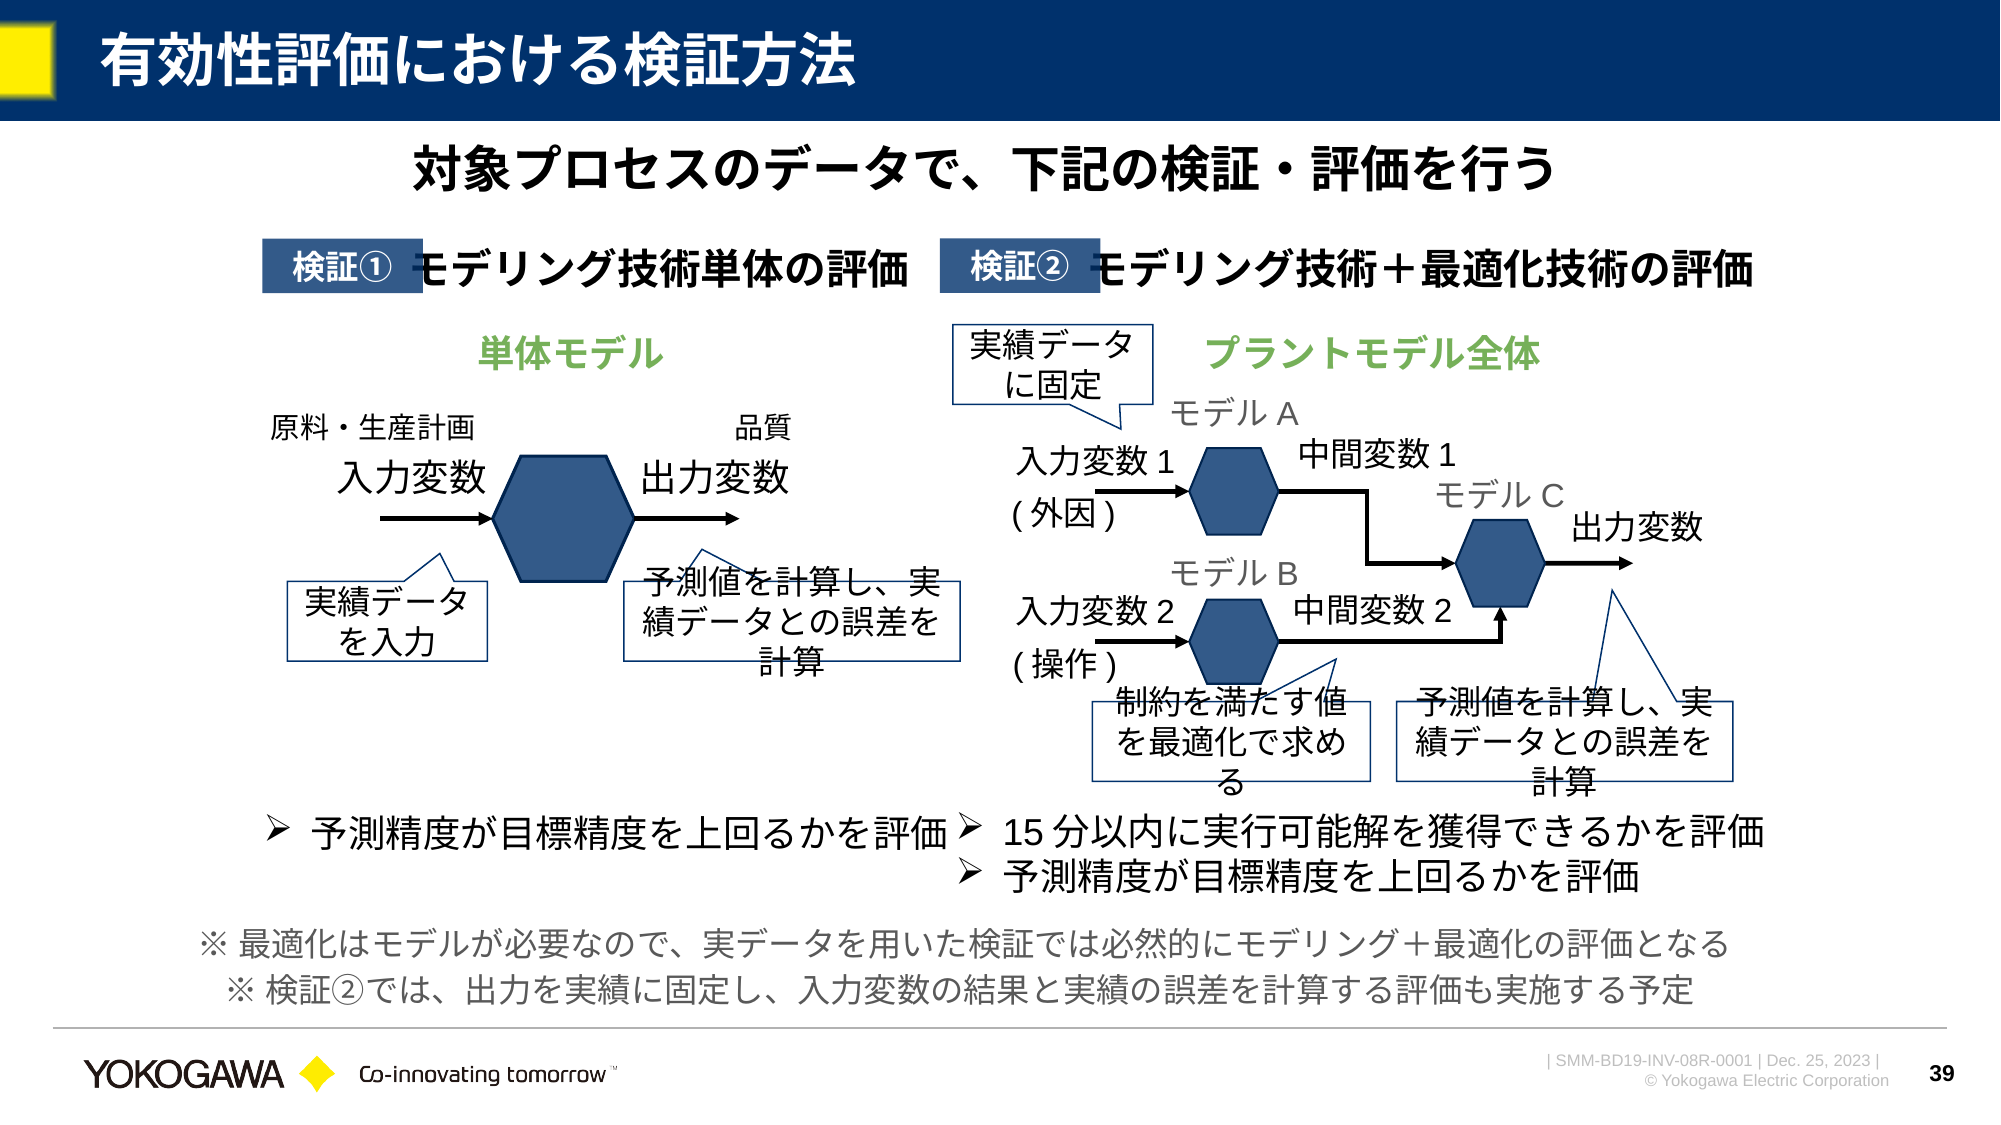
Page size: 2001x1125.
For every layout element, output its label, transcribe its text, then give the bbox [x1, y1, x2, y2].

text_box [1454, 522, 1547, 608]
text_box モデルA [1154, 384, 1314, 440]
text_box 原料・生産計画 [256, 401, 491, 452]
text_box モデリング技術＋最適化技術の評価 [1071, 235, 1770, 301]
text_box 予測値を計算し、実績データとの誤差を計算 [622, 547, 962, 663]
text_box 入力変数 [322, 446, 502, 507]
text_box プラントモデル全体 [1188, 322, 1556, 383]
text_box (操作) [997, 635, 1132, 691]
text_box 単体モデル [462, 322, 680, 383]
text_box 出力変数 [1555, 498, 1719, 554]
text_box 15分以内に実行可能解を獲得できるかを評価 予測精度が目標精度を上回るかを評価 [940, 800, 1780, 906]
text_box 実績データに固定 [951, 323, 1154, 431]
text_box 検証② [939, 238, 1101, 293]
text_box (外因) [996, 484, 1131, 540]
text_box ※検証②では、出力を実績に固定し、入力変数の結果と実績の誤差を計算する評価も実施する予定 [209, 961, 1710, 1017]
text_box [492, 455, 635, 583]
slide_number 39 [1904, 1042, 1970, 1103]
text_box 中間変数2 [1278, 582, 1468, 606]
text_box 実績データを入力 [286, 551, 489, 663]
text_box ※最適化はモデルが必要なので、実データを用いた検証では必然的にモデリング＋最適化の評価となる [182, 915, 1747, 970]
text_box モデリング技術単体の評価 [393, 235, 925, 301]
text_box モデルB [1154, 544, 1314, 600]
text_box 検証① [262, 238, 423, 294]
text_box モデルC [1418, 466, 1580, 522]
text_box 入力変数1 [1000, 432, 1190, 488]
text_box 品質 [719, 401, 809, 452]
text_box 制約を満たす値を最適化で求める [1091, 657, 1372, 783]
text_box 予測値を計算し、実績データとの誤差を計算 [1395, 587, 1734, 783]
picture [0, 6, 69, 115]
text_box 入力変数2 [1000, 582, 1190, 638]
text_box [1188, 600, 1279, 685]
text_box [1278, 606, 1501, 642]
picture [83, 1055, 617, 1093]
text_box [1278, 491, 1456, 564]
text_box 出力変数 [624, 446, 805, 507]
text_box 対象プロセスのデータで、下記の検証・評価を行う [278, 130, 1695, 206]
title 有効性評価における検証方法 [84, 20, 1955, 106]
text_box 中間変数1 [1282, 426, 1472, 481]
text_box 予測精度が目標精度を上回るかを評価 [249, 802, 940, 863]
text_box [1188, 447, 1279, 536]
